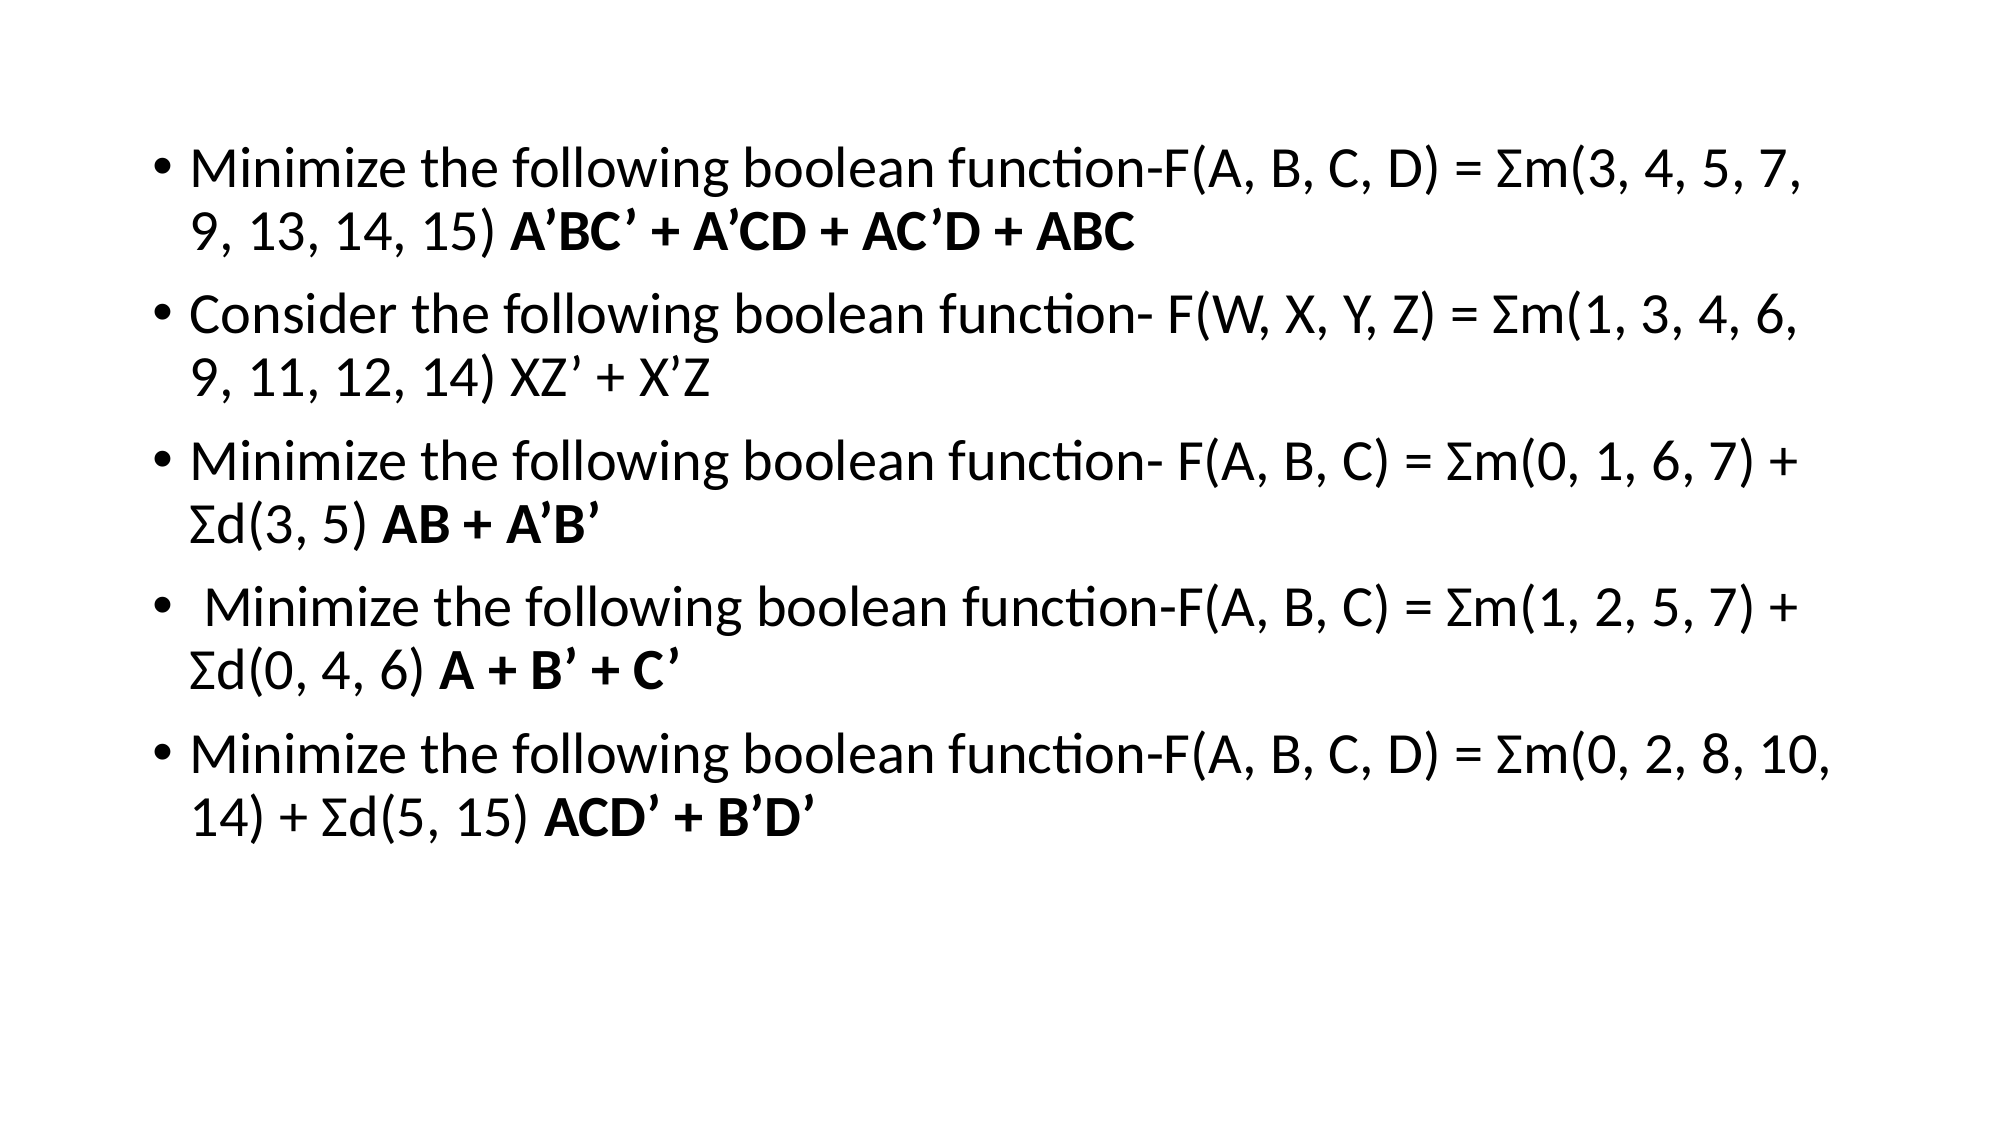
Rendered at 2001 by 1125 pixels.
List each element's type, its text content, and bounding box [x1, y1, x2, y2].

list Minimize the following boolean function-F(A, B, C, D) = Σm(3, 4, 5, 7, 9, 13, 14, 15) A’BC’ + A’CD + AC’D + ABC Consider the following boolean function- F(W, X, Y, Z) = Σm(1, 3, 4, 6, 9, 11, 12, 14) XZ’ + X’Z Minimize the following boolean function- F(A, B, C) = Σm(0, 1, 6, 7) + Σd(3, 5) AB + A’B’ Minimize the following boolean function-F(A, B, C) = Σm(1, 2, 5, 7) + Σd(0, 4, 6) A + B’ + C’ Minimize the following boolean function-F(A, B, C, D) = Σm(0, 2, 8, 10, 14) + Σd(5, 15) ACD’ + B’D’ [137, 129, 1863, 1014]
